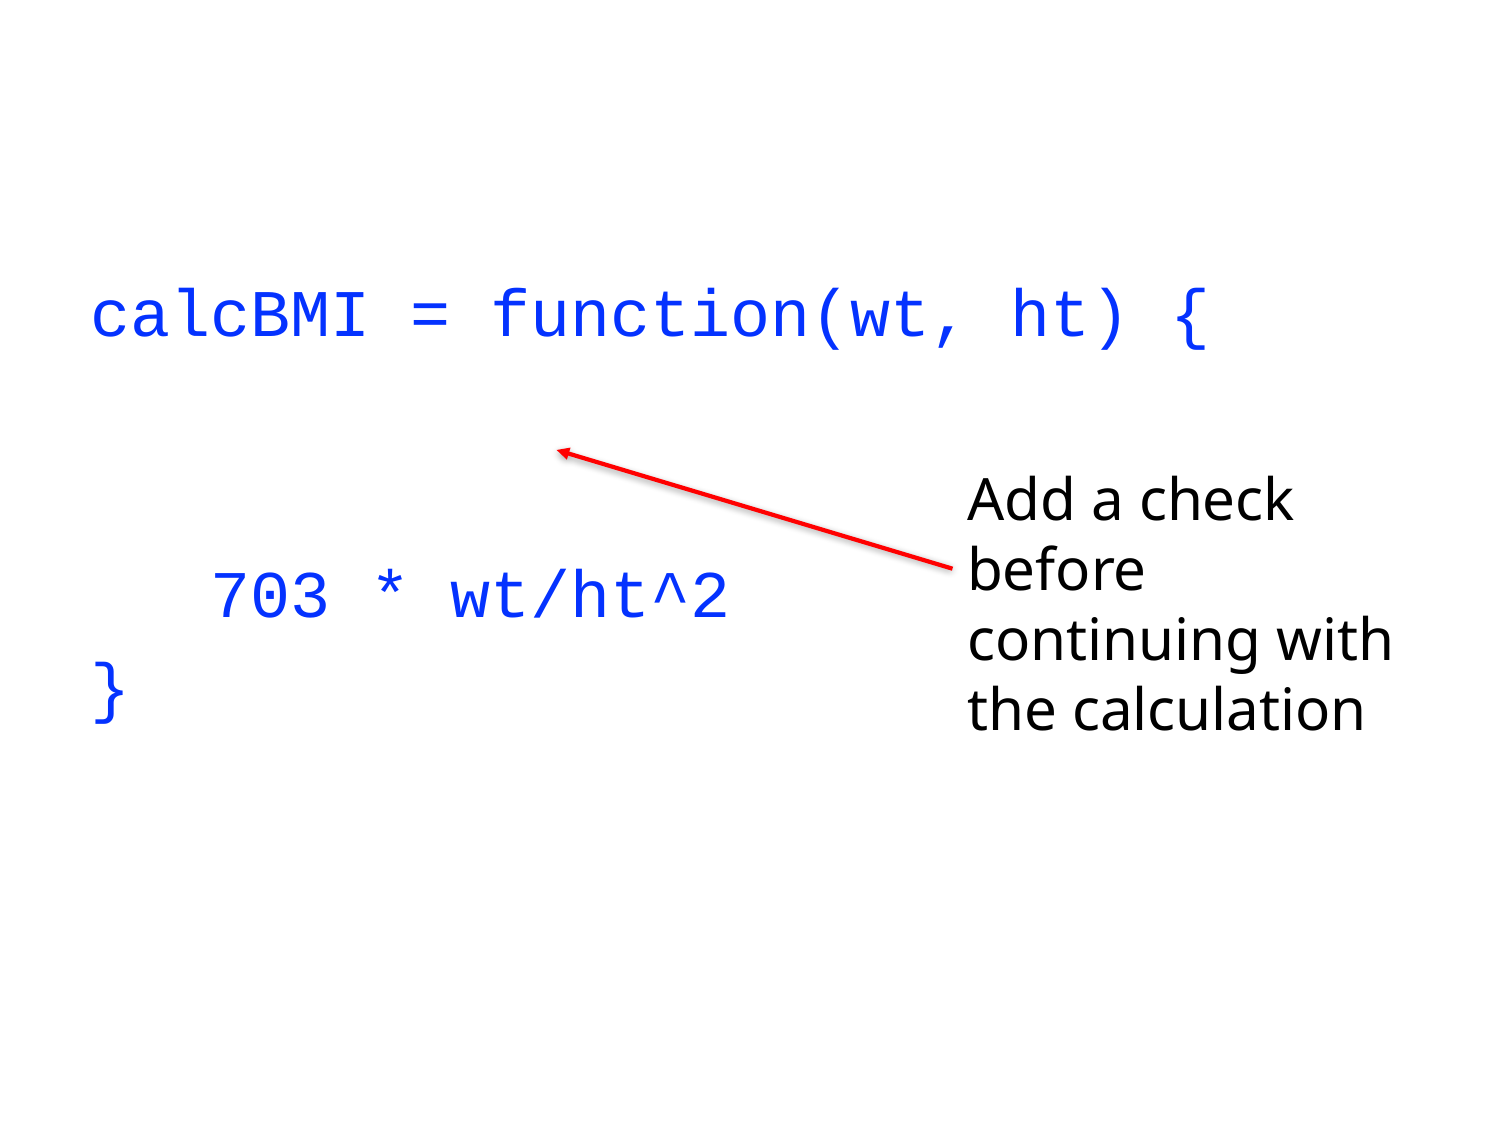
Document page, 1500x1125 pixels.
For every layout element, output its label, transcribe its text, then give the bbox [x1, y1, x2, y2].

list calcBMI = function(wt, ht) { 703 * wt/ht^2 } [75, 262, 1425, 1005]
text_box Add a check before continuing with the calculation [952, 455, 1414, 750]
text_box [556, 449, 953, 569]
